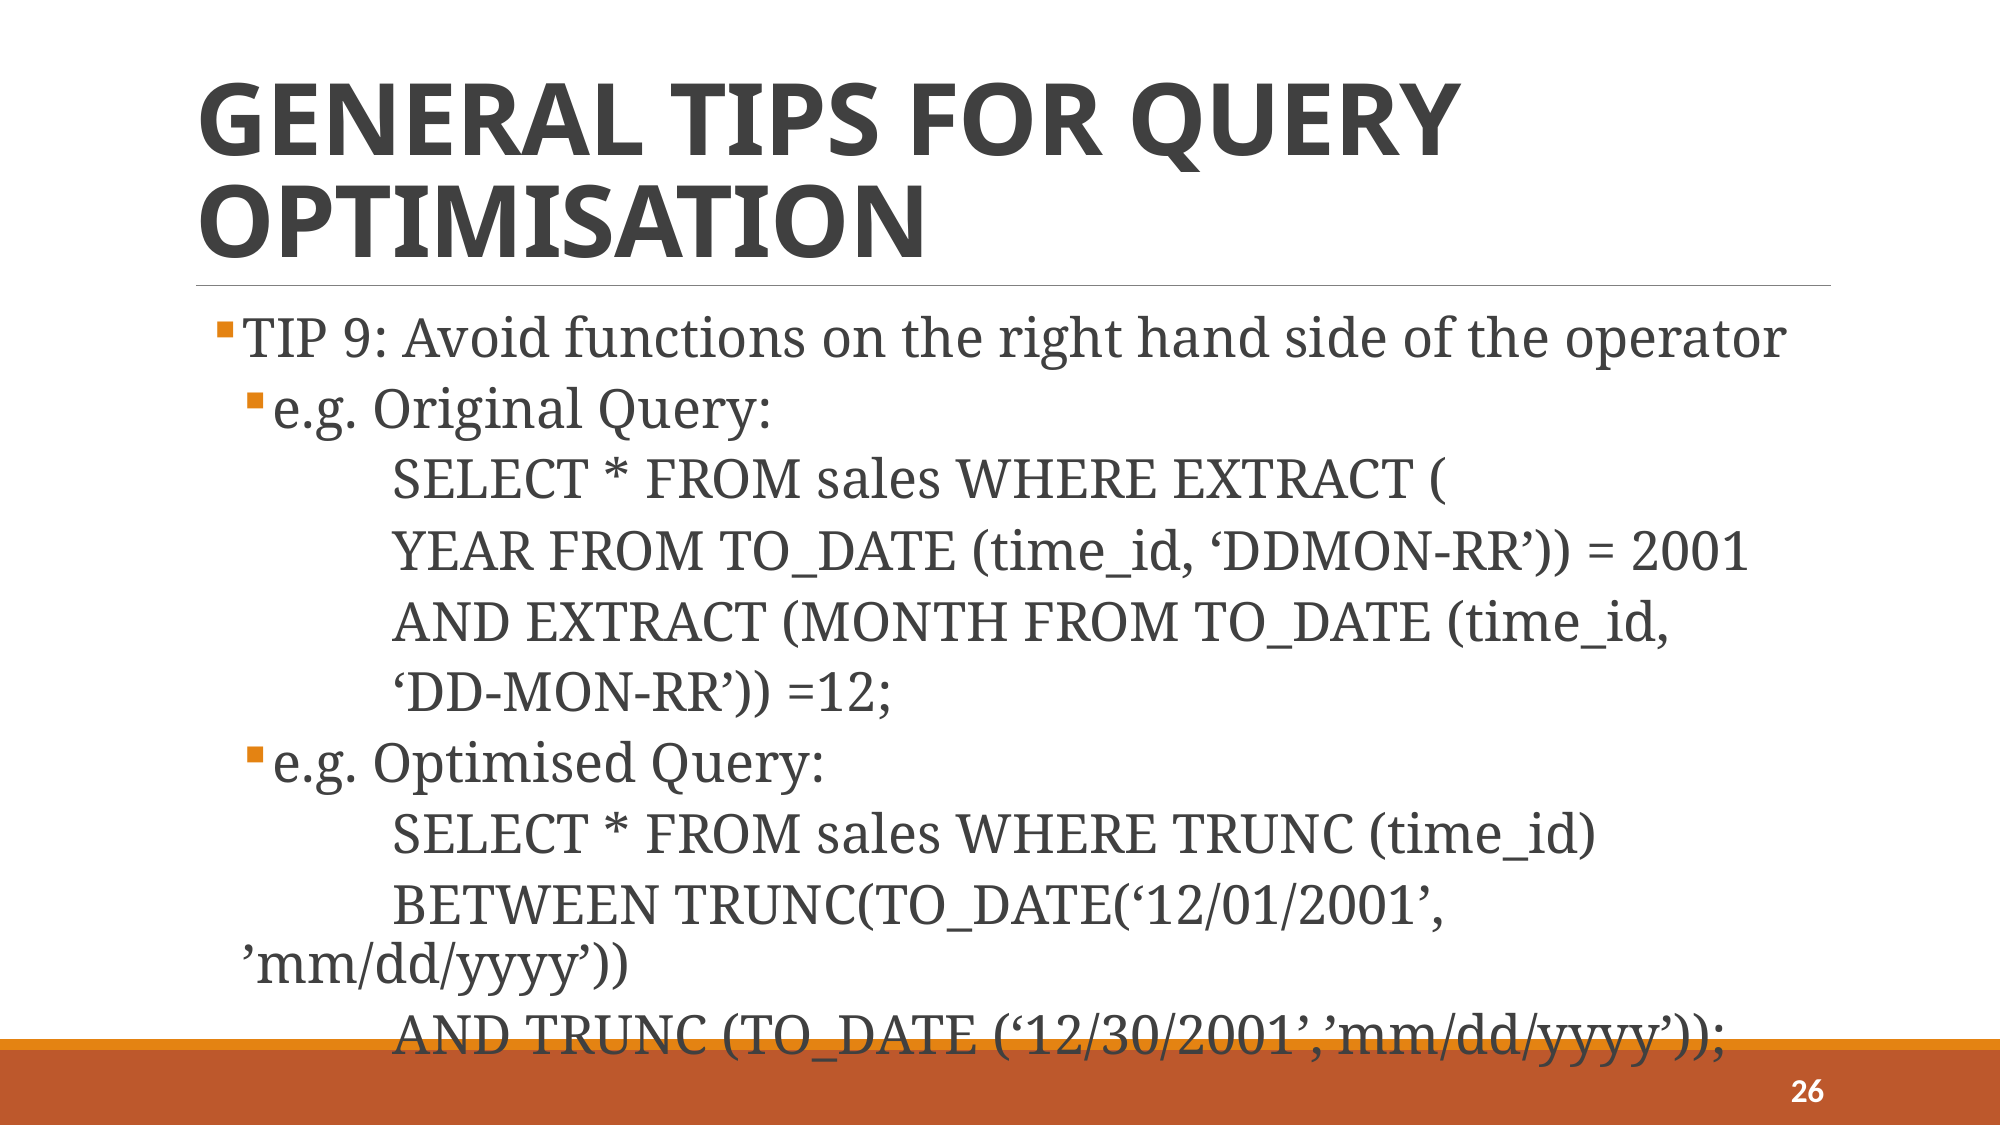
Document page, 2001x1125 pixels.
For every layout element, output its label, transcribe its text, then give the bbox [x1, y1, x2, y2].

slide_number 26 [1624, 1059, 1840, 1120]
title GENERAL TIPS FOR QUERY OPTIMISATION [180, 47, 1830, 285]
list TIP 9: Avoid functions on the right hand side of the operator e.g. Original Query: SELECT * FROM sales WHERE EXTRACT ( YEAR FROM TO_DATE (time_id, ‘DDMON-RR’)) = 2001 AND EXTRACT (MONTH FROM TO_DATE (time_id, ‘DD-MON-RR’)) =12; e.g. Optimised Query: SELECT * FROM sales WHERE TRUNC (time_id) BETWEEN TRUNC(TO_DATE(‘12/01/2001’, ’mm/dd/yyyy’)) AND TRUNC (TO_DATE (‘12/30/2001’,’mm/dd/yyyy’)); [180, 302, 1830, 963]
